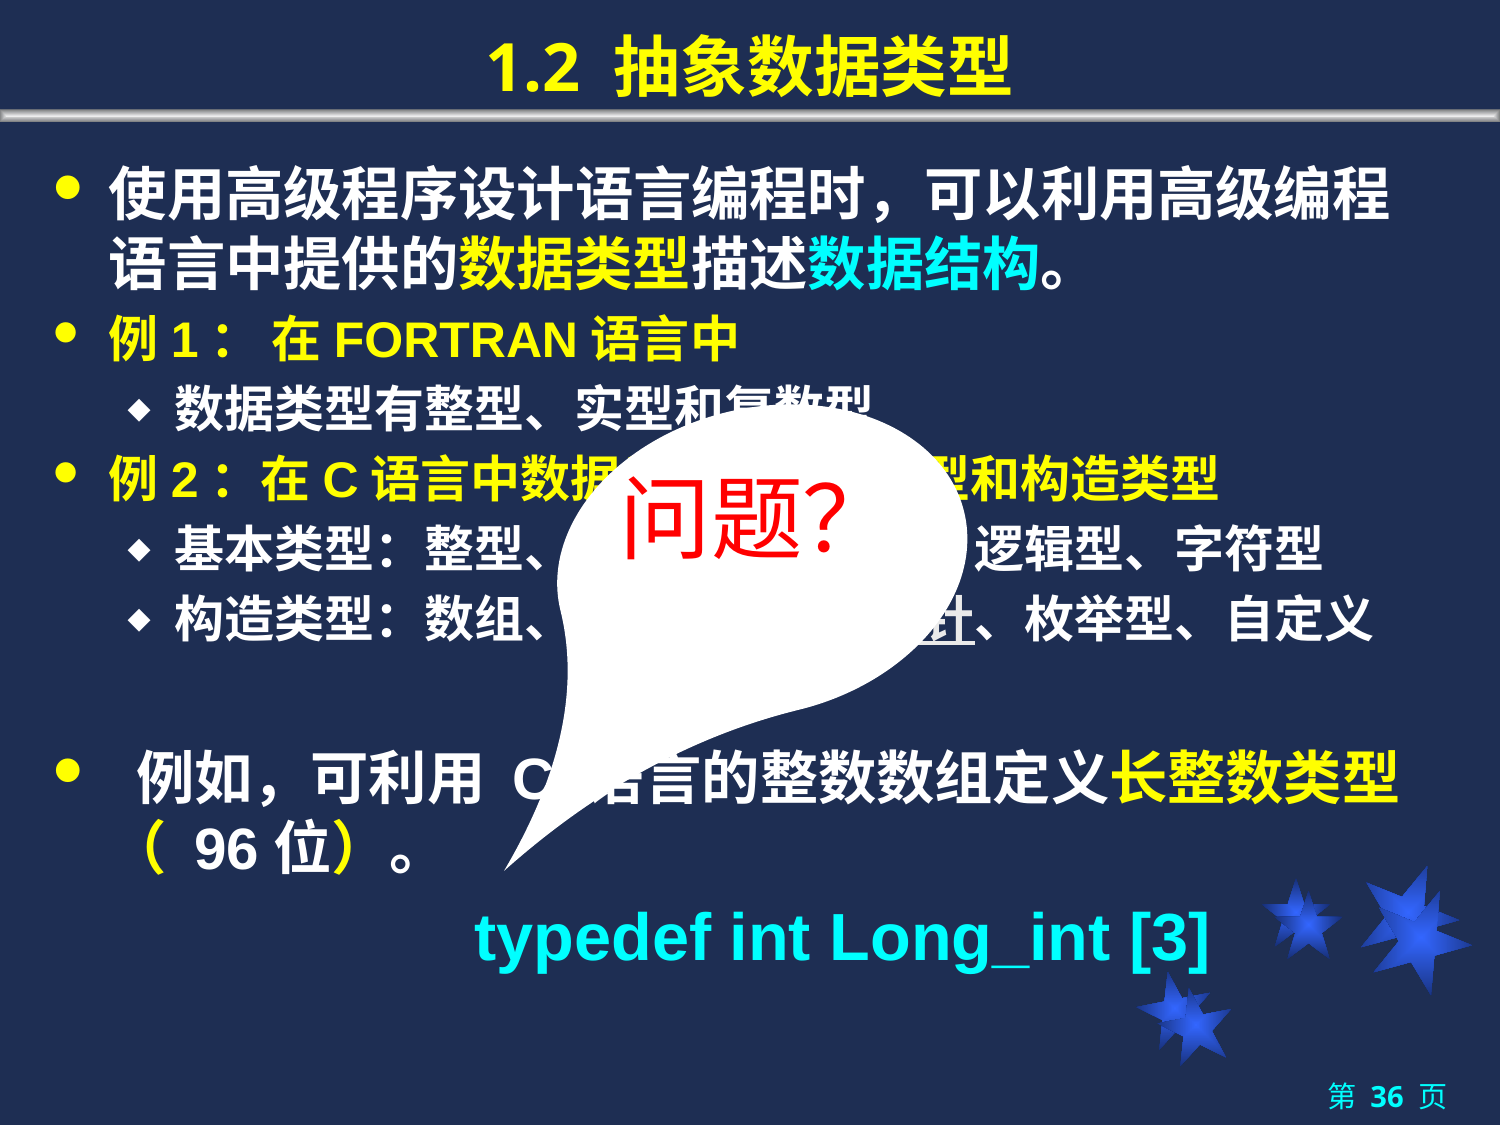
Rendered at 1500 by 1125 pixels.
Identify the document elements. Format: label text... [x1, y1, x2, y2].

slide_number 第 36 页 [1067, 1070, 1463, 1125]
list 使用高级程序设计语言编程时，可以利用高级编程语言中提供的数据类型描述数据结构。 例1： 在FORTRAN语言中 数据类型有整型、实型和复数型 例2：在C语言中数据类型：基本类型和构造类型 基本类型：整型、浮点型、双精度、逻辑型、字符型 构造类型：数组、结构、联合、指针、枚举型、自定义 例如，可利用 C 语言的整数数组定义长整数类型（ 96位）。 typedef int Long_int [3] [37, 149, 1429, 973]
title 1.2 抽象数据类型 [0, 0, 1500, 113]
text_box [554, 407, 971, 715]
